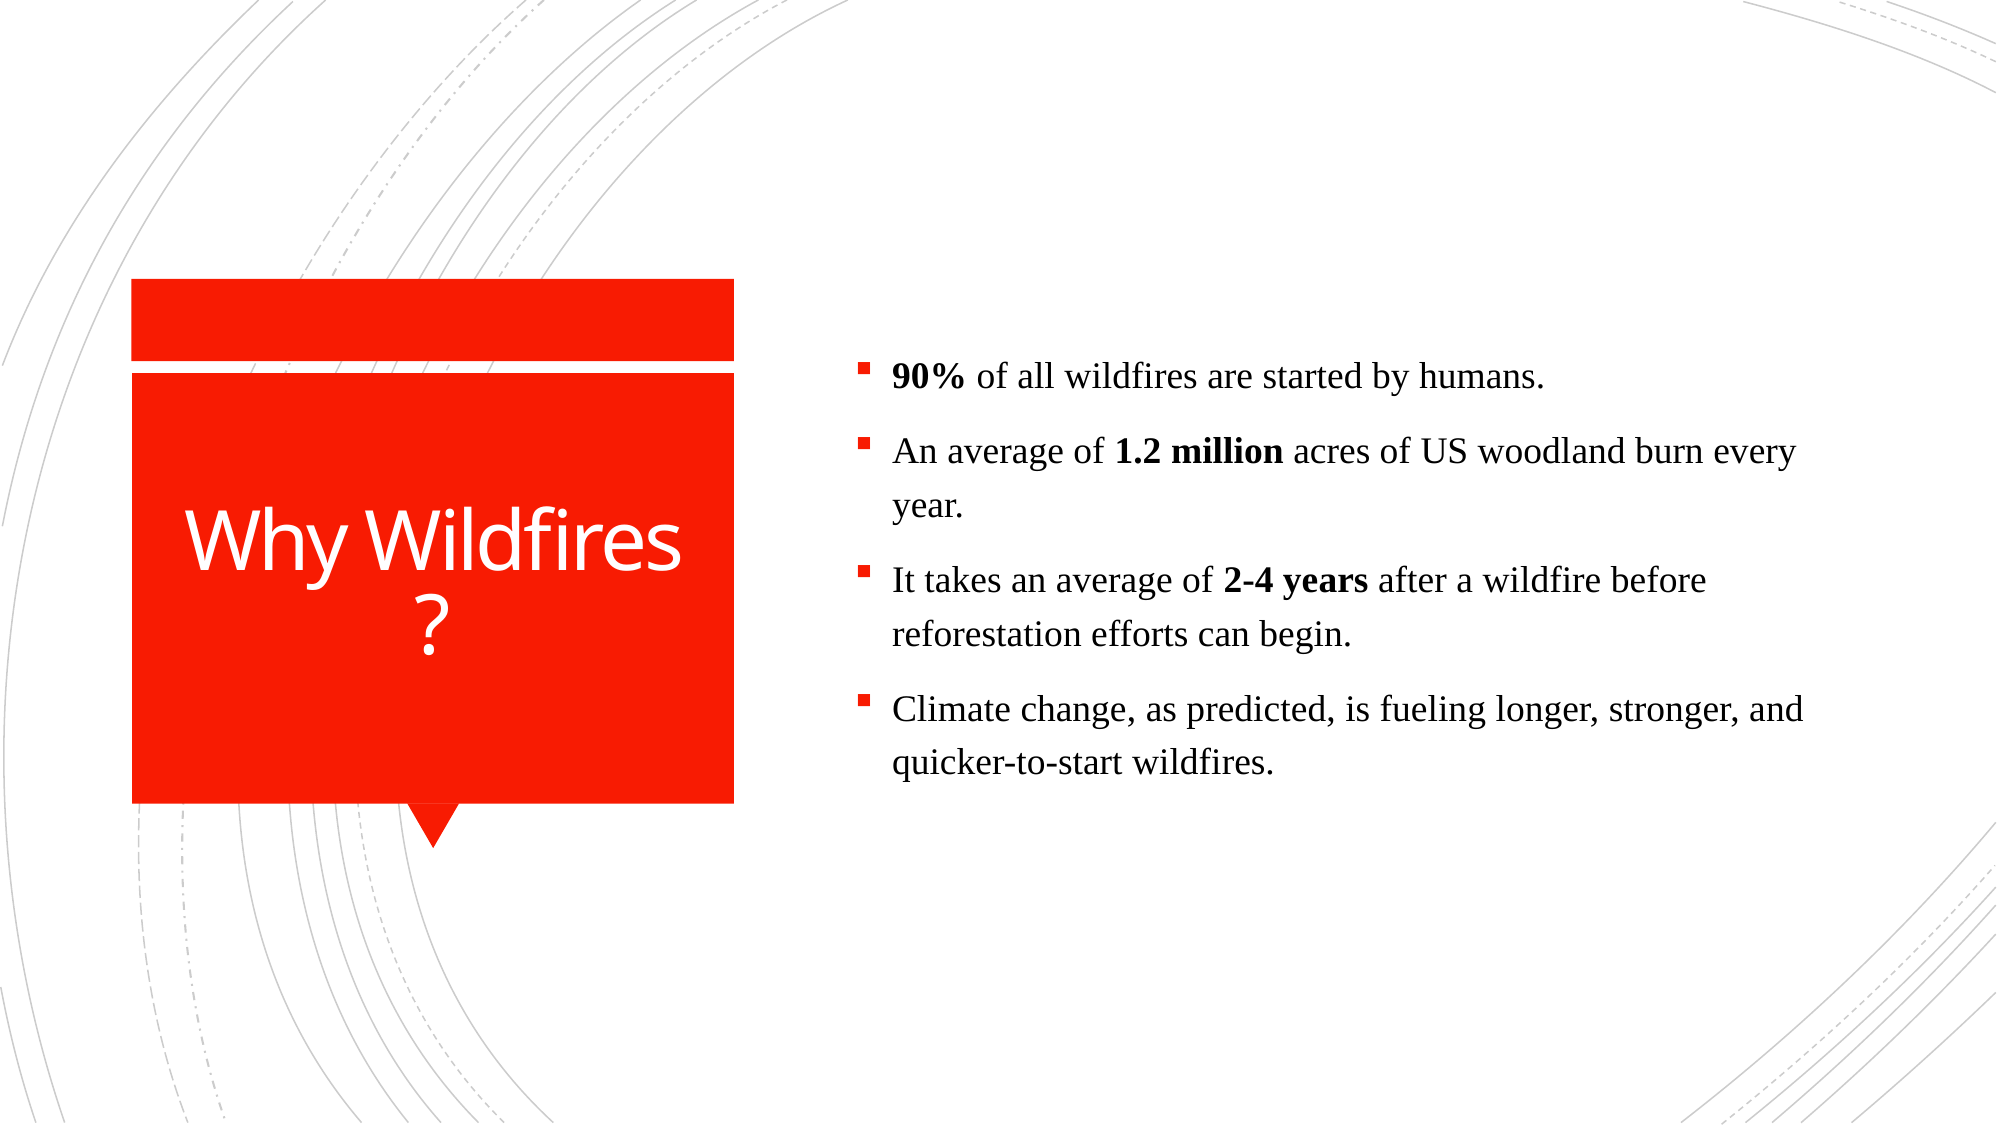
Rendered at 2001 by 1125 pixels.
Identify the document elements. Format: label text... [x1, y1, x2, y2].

list 90% of all wildfires are started by humans. An average of 1.2 million acres of US woodland burn every year. It takes an average of 2-4 years after a wildfire before reforestation efforts can begin. Climate change, as predicted, is fueling longer, stronger, and quicker-to-start wildfires. [839, 131, 1871, 993]
title Why Wildfires ? [145, 385, 720, 789]
